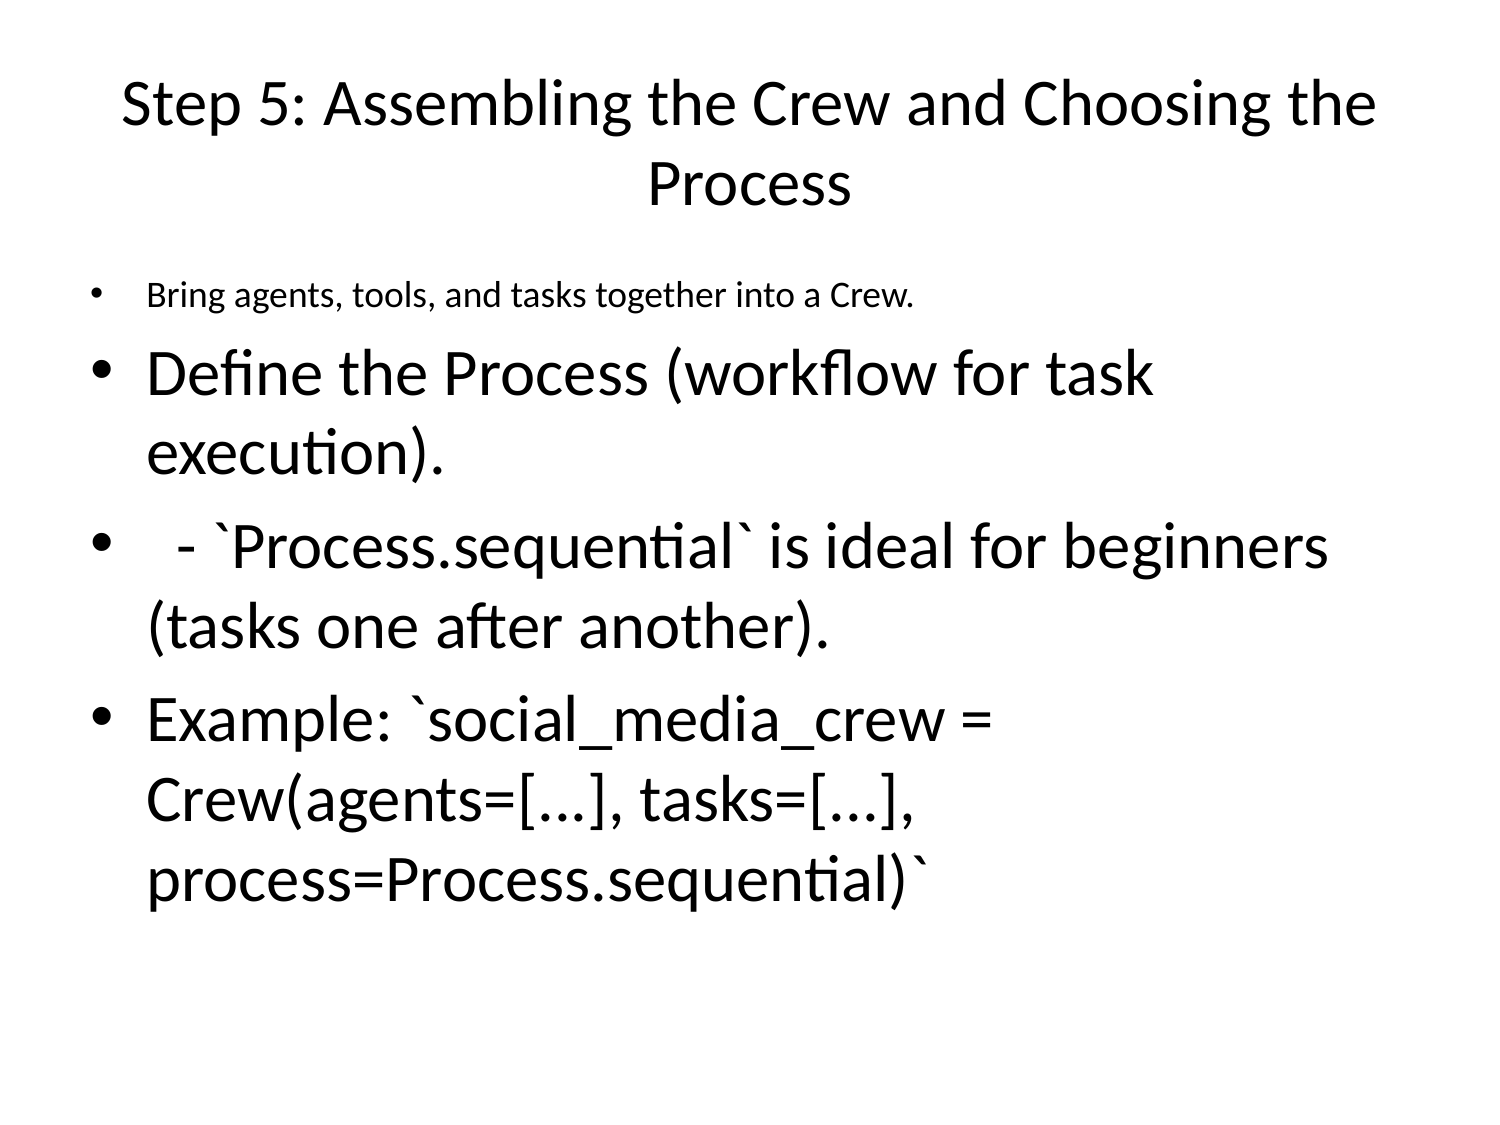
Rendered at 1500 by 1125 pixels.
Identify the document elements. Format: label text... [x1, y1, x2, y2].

title Step 5: Assembling the Crew and Choosing the Process [75, 45, 1425, 233]
list Bring agents, tools, and tasks together into a Crew. Define the Process (workflow for task execution). - `Process.sequential` is ideal for beginners (tasks one after another). Example: `social_media_crew = Crew(agents=[...], tasks=[...], process=Process.sequential)` [75, 262, 1425, 1005]
